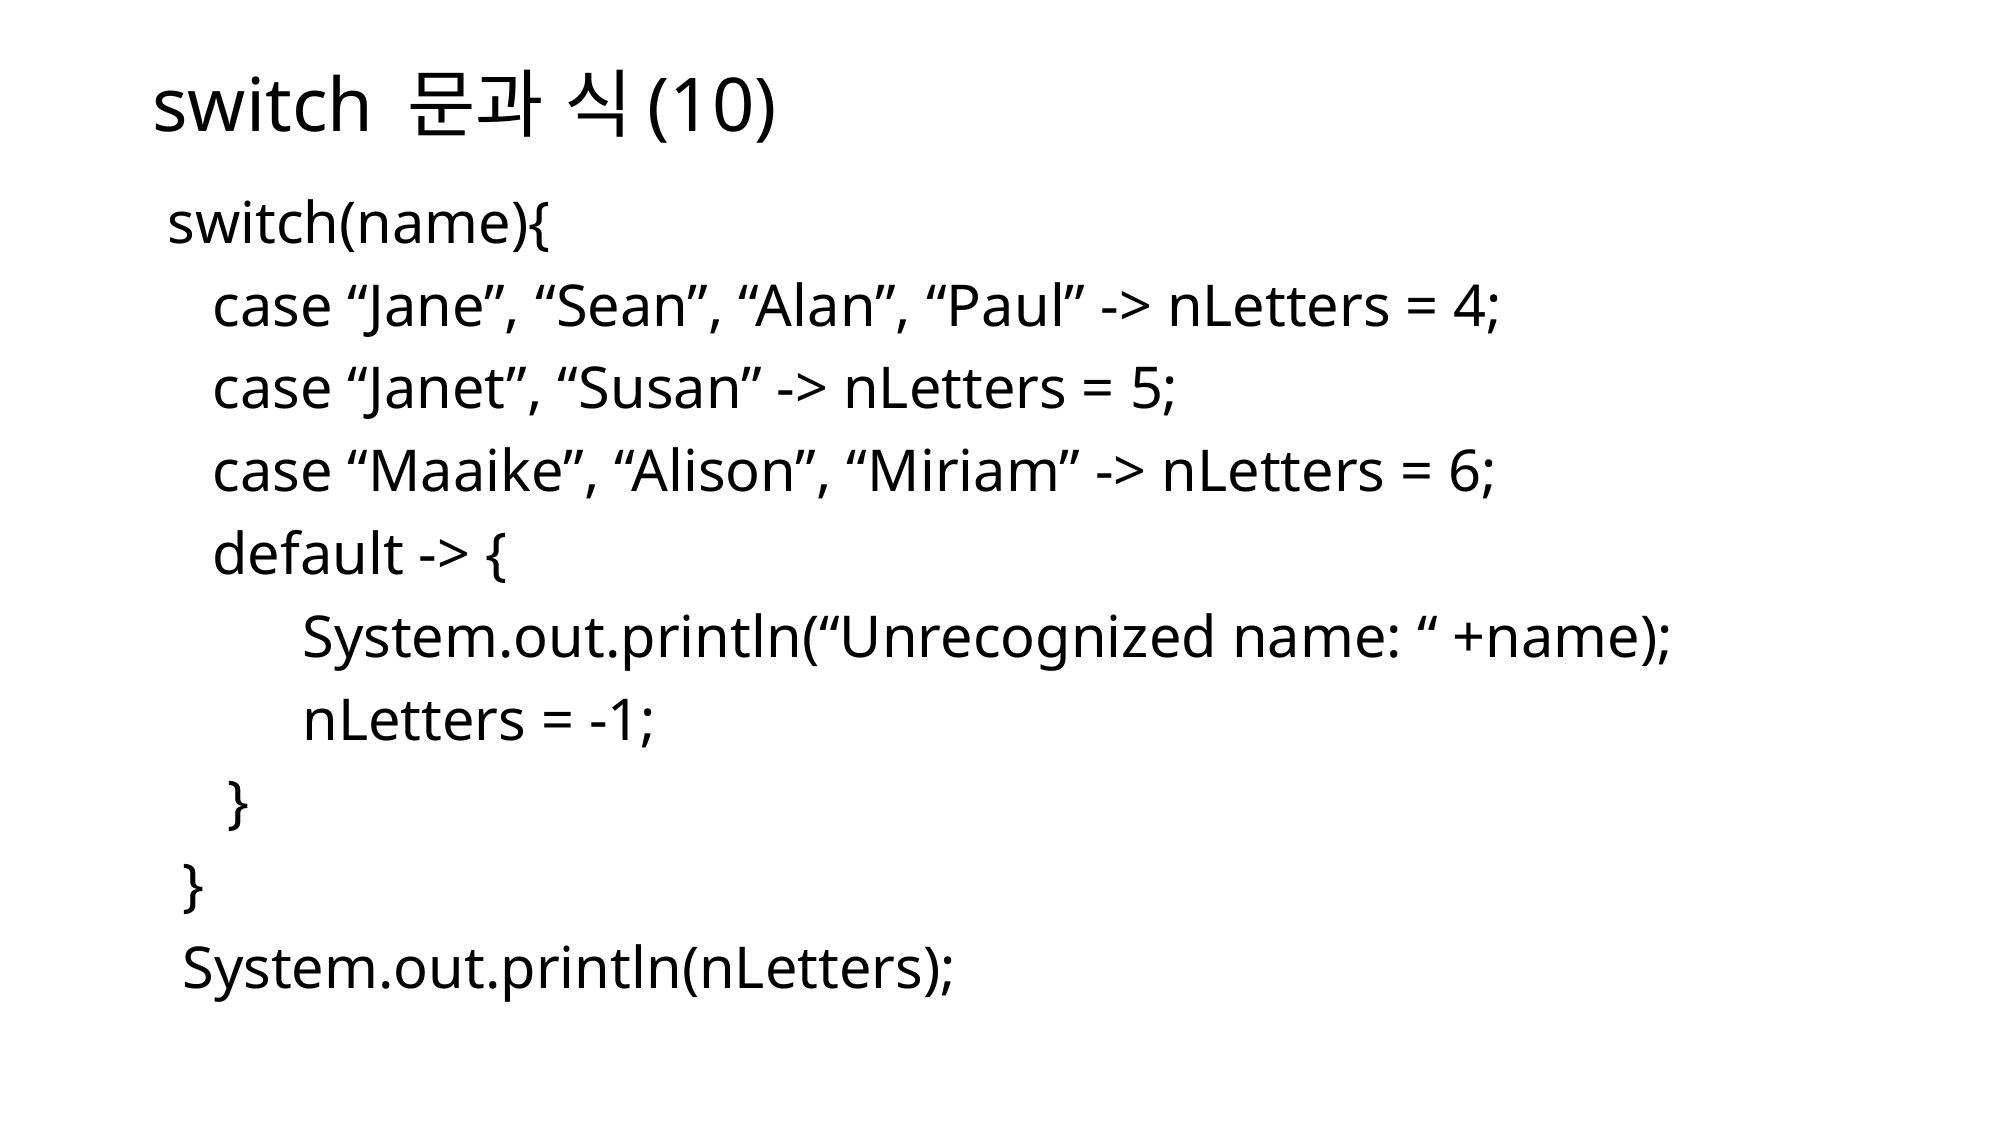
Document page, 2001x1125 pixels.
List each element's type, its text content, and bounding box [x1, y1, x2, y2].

title switch 문과 식(10) [137, 59, 1863, 156]
list switch(name){ case “Jane”, “Sean”, “Alan”, “Paul” -> nLetters = 4; case “Janet”, “Susan” -> nLetters = 5; case “Maaike”, “Alison”, “Miriam” -> nLetters = 6; default -> { System.out.println(“Unrecognized name: “ +name); nLetters = -1; } } System.out.println(nLetters); [137, 186, 1863, 1014]
